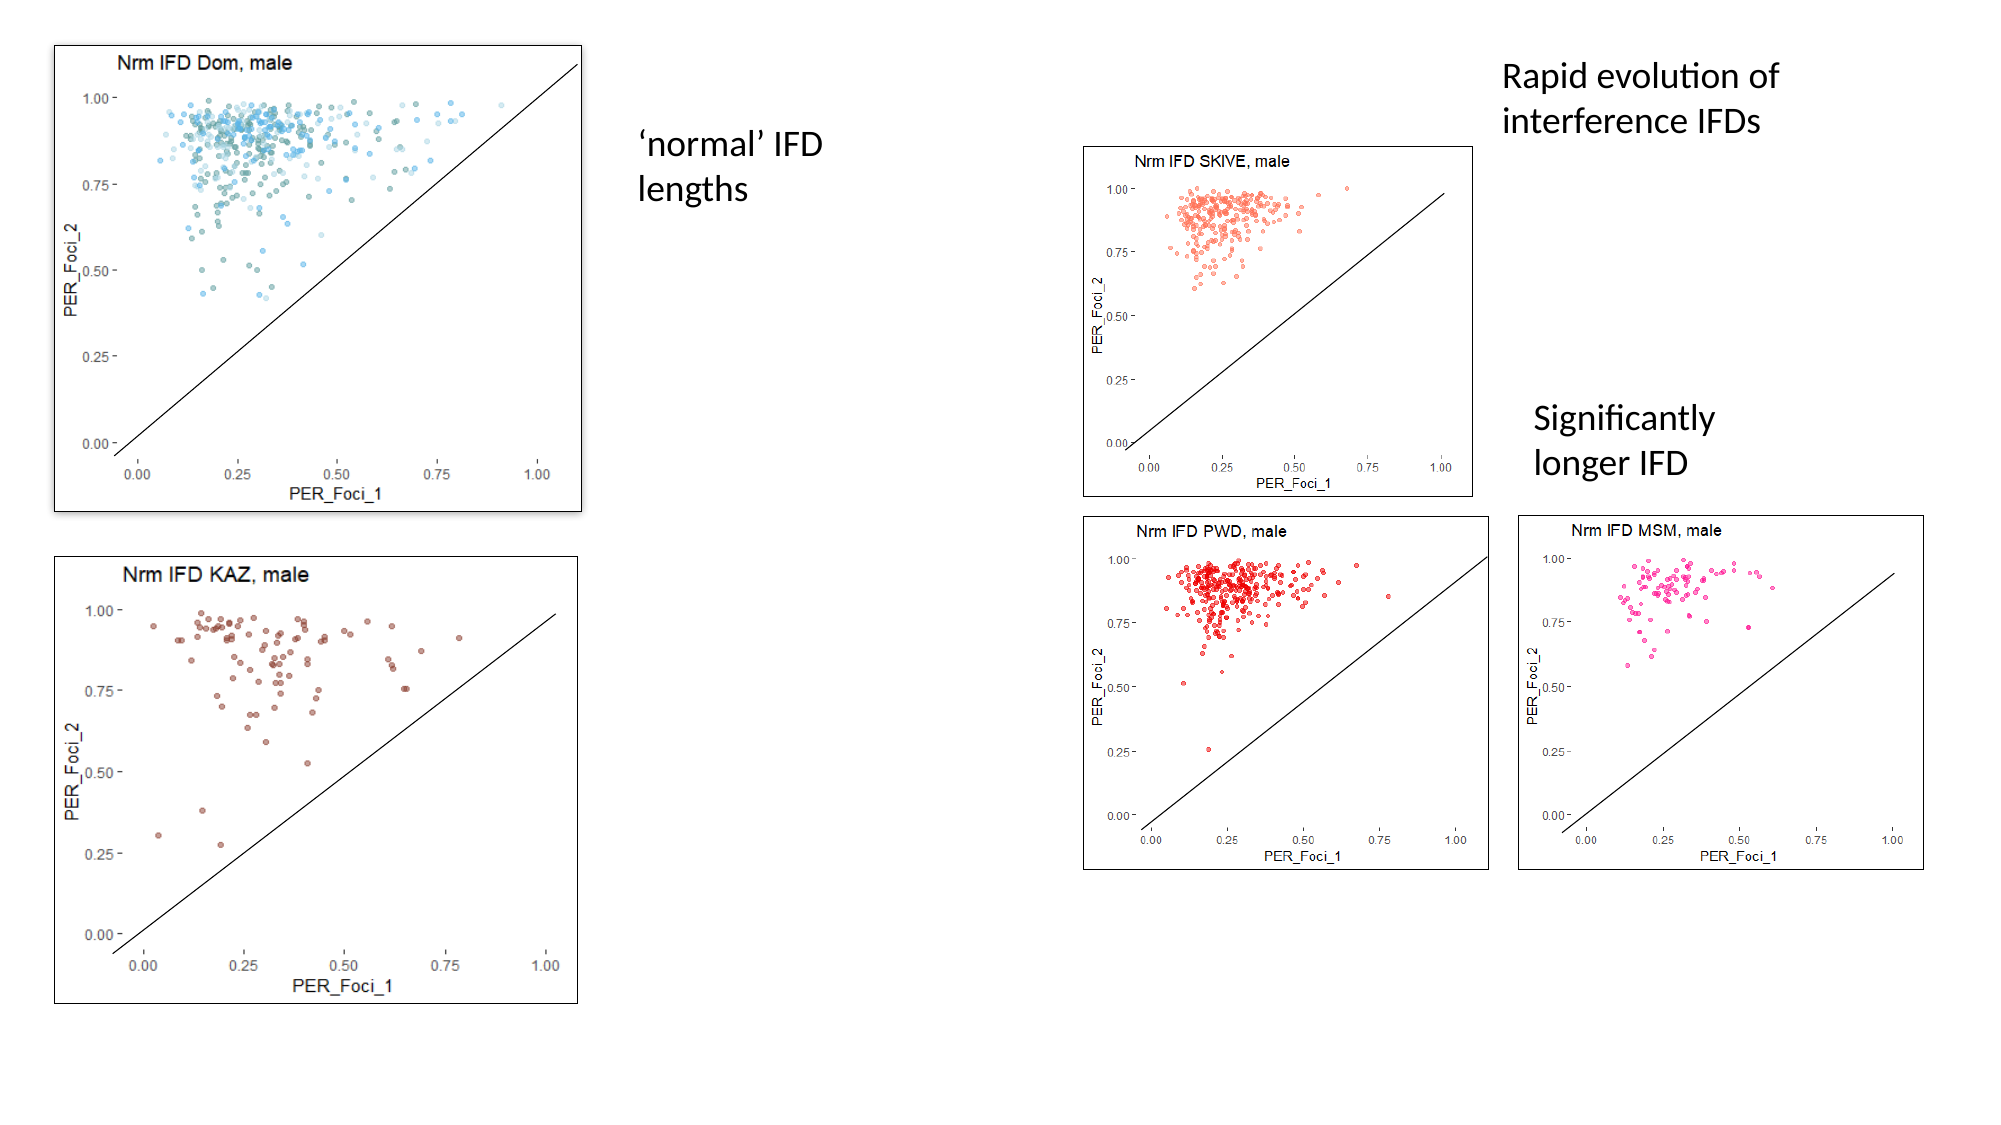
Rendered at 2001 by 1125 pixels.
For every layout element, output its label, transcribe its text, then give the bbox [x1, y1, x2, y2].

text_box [1083, 516, 1489, 870]
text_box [1083, 146, 1473, 497]
text_box ‘normal’ IFD lengths [622, 111, 942, 217]
text_box Significantly longer IFD [1518, 385, 1817, 491]
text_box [54, 45, 582, 511]
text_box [1518, 515, 1924, 870]
text_box Rapid evolution of interference IFDs [1487, 44, 1875, 149]
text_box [54, 556, 578, 1004]
